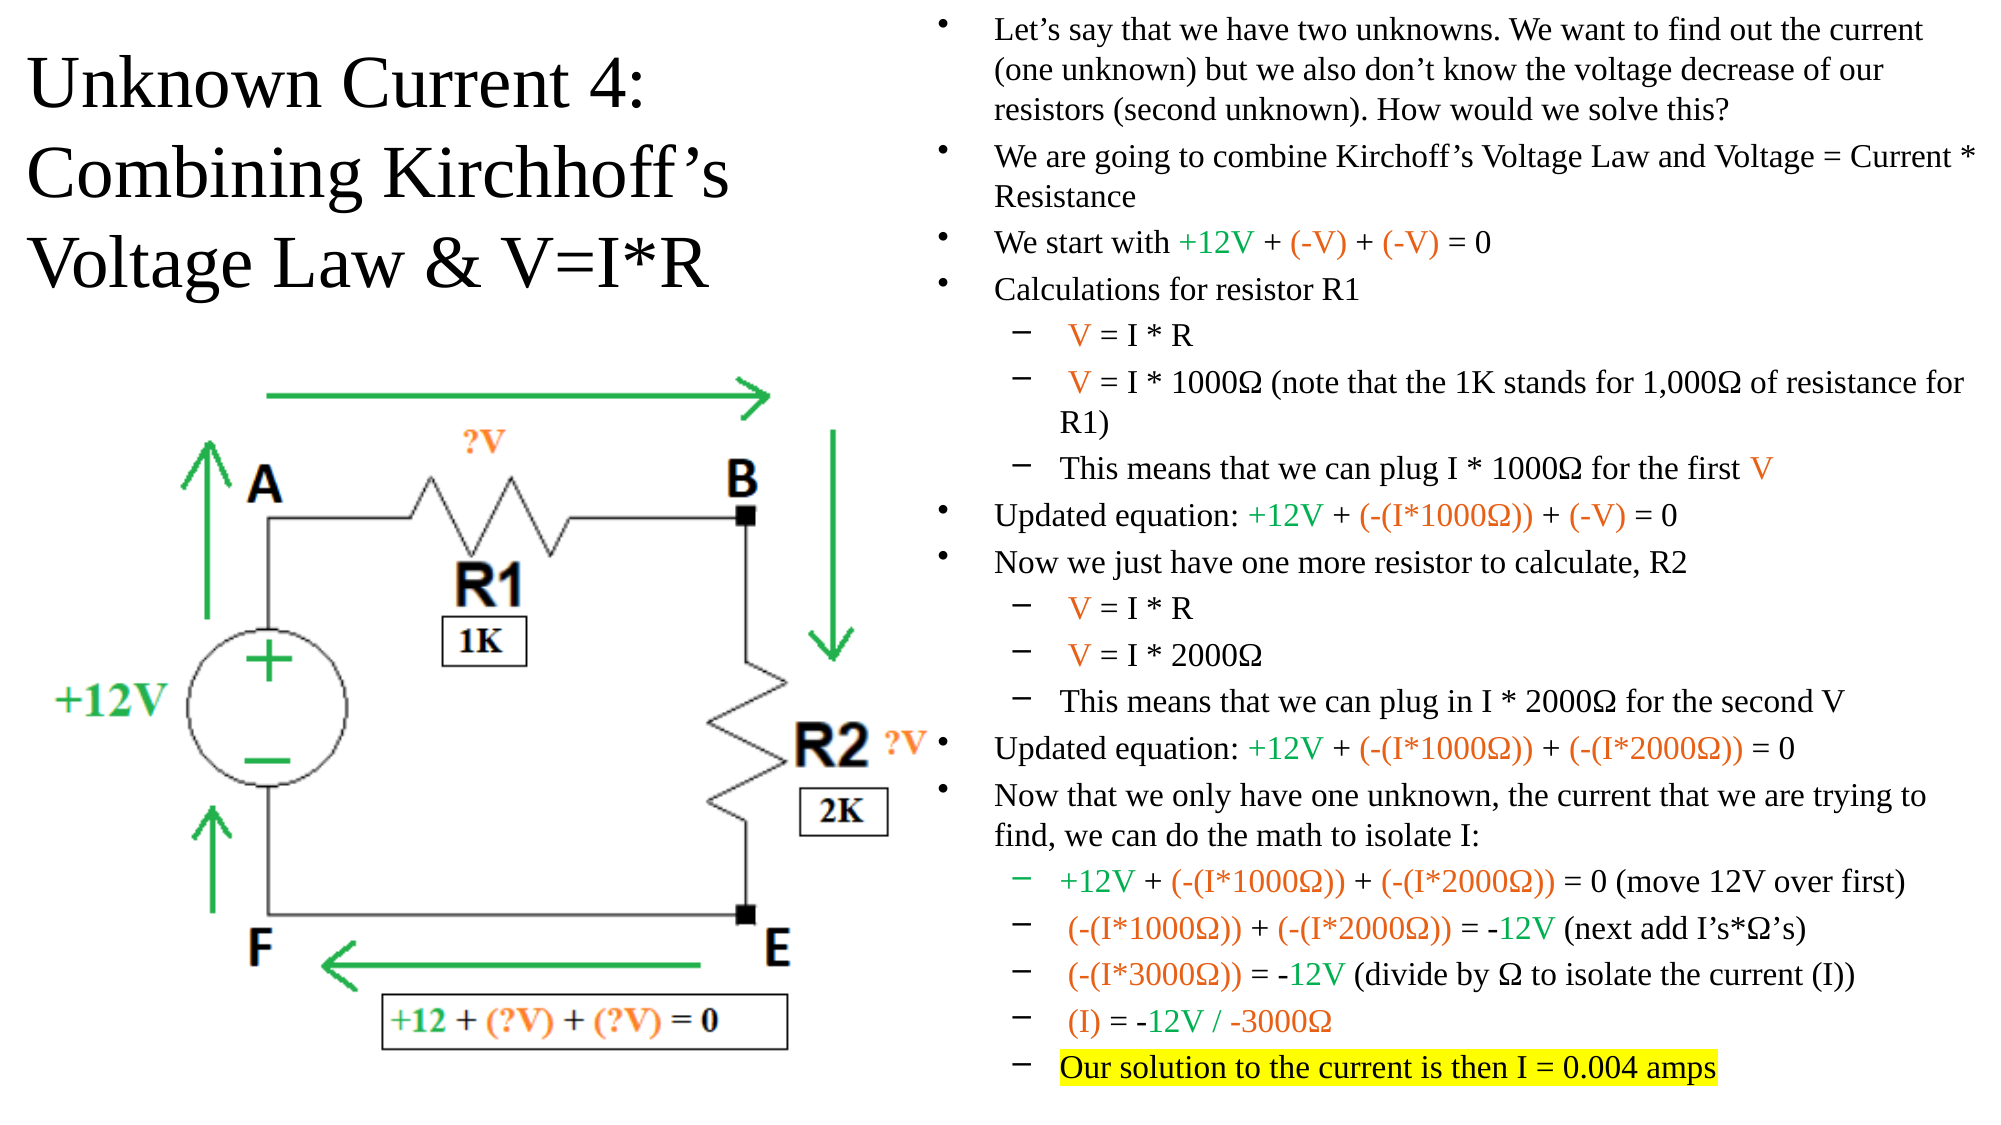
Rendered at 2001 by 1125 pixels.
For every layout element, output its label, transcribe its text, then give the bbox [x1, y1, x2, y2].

list Let’s say that we have two unknowns. We want to find out the current (one unknown) but we also don’t know the voltage decrease of our resistors (second unknown). How would we solve this? We are going to combine Kirchoff’s Voltage Law and Voltage = Current * Resistance We start with +12V + (-V) + (-V) = 0 Calculations for resistor R1 V = I * R V = I * 1000Ω (note that the 1K stands for 1,000Ω of resistance for R1) This means that we can plug I * 1000Ω for the first V Updated equation: +12V + (-(I*1000Ω)) + (-V) = 0 Now we just have one more resistor to calculate, R2 V = I * R V = I * 2000Ω This means that we can plug in I * 2000Ω for the second V Updated equation: +12V + (-(I*1000Ω)) + (-(I*2000Ω)) = 0 Now that we only have one unknown, the current that we are trying to find, we can do the math to isolate I: +12V + (-(I*1000Ω)) + (-(I*2000Ω)) = 0 (move 12V over first) (-(I*1000Ω)) + (-(I*2000Ω)) = -12V (next add I’s*Ω’s) (-(I*3000Ω)) = -12V (divide by Ω to isolate the current (I)) (I) = -12V / -3000Ω Our solution to the current is then I = 0.004 amps [922, 0, 2000, 1125]
picture [48, 368, 1004, 1056]
title Unknown Current 4: Combining Kirchhoff’s Voltage Law & V=I*R [11, 25, 922, 347]
